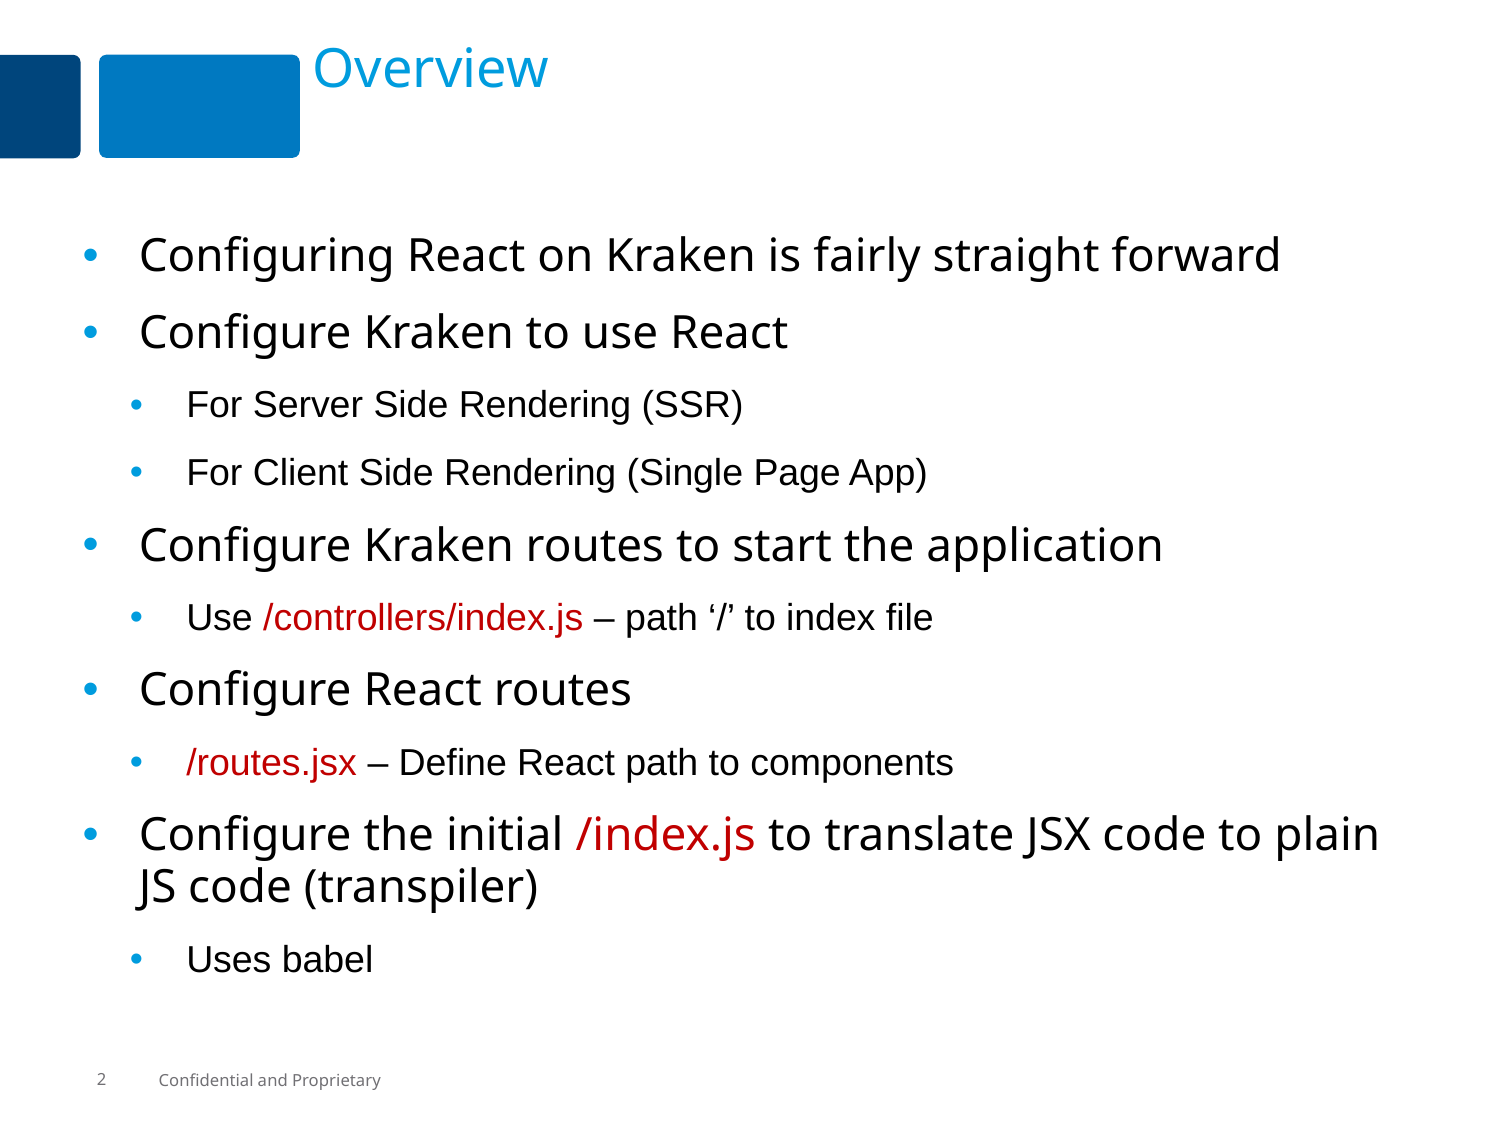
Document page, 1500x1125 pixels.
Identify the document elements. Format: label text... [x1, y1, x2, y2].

title Overview [312, 37, 1463, 175]
list Configuring React on Kraken is fairly straight forward Configure Kraken to use React For Server Side Rendering (SSR) For Client Side Rendering (Single Page App) Configure Kraken routes to start the application Use /controllers/index.js – path ‘/’ to index file Configure React routes /routes.jsx – Define React path to components Configure the initial /index.js to translate JSX code to plain JS code (transpiler) Uses babel [82, 221, 1413, 1013]
